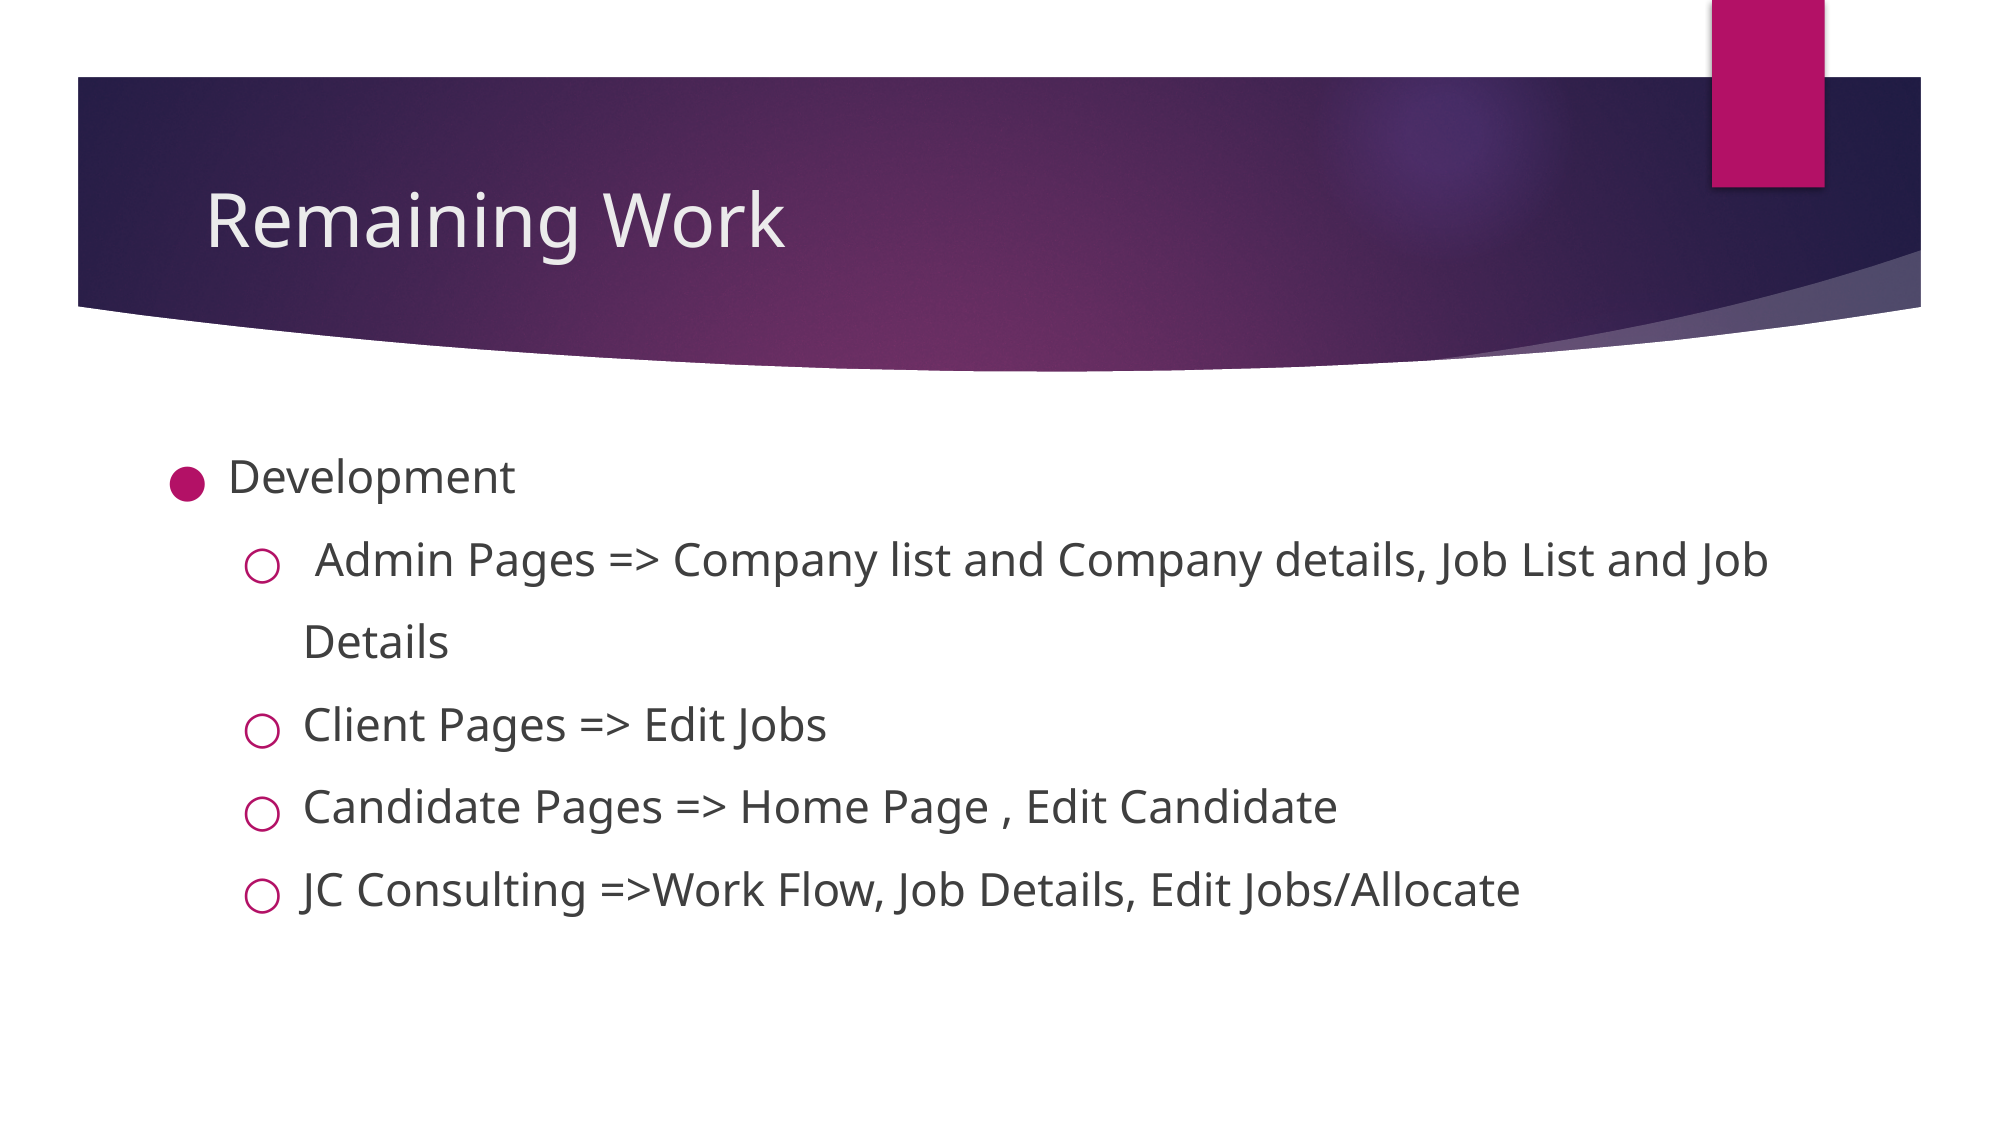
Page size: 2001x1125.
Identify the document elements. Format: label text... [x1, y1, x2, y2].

list Development Admin Pages => Company list and Company details, Job List and Job Details Client Pages => Edit Jobs Candidate Pages => Home Page , Edit Candidate JC Consulting =>Work Flow, Job Details, Edit Jobs/Allocate [137, 413, 1863, 1125]
picture [79, 78, 1920, 371]
title Remaining Work [189, 159, 1627, 276]
